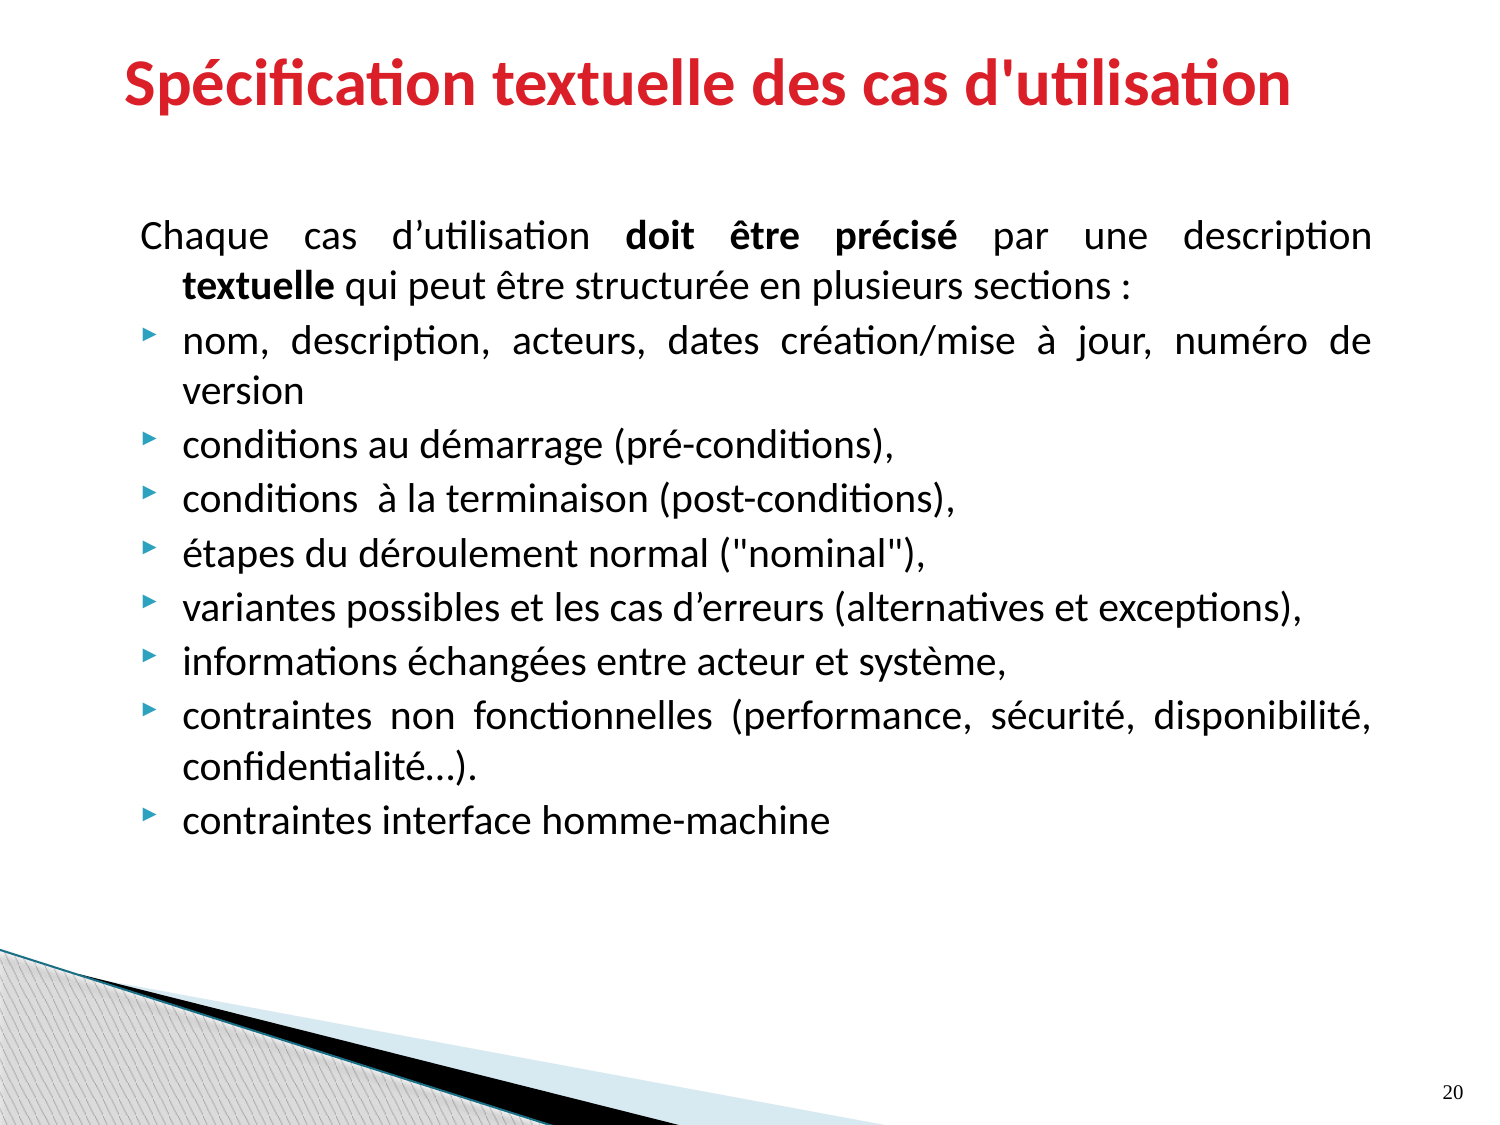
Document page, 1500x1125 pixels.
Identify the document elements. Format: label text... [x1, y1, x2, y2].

list Chaque cas d’utilisation doit être précisé par une description textuelle qui peut être structurée en plusieurs sections : nom, description, acteurs, dates création/mise à jour, numéro de version conditions au démarrage (pré-conditions), conditions à la terminaison (post-conditions), étapes du déroulement normal ("nominal"), variantes possibles et les cas d’erreurs (alternatives et exceptions), informations échangées entre acteur et système, contraintes non fonctionnelles (performance, sécurité, disponibilité, confidentialité…). contraintes interface homme-machine [107, 142, 1388, 1108]
slide_number 20 [1418, 1051, 1479, 1112]
title Spécification textuelle des cas d'utilisation [109, 24, 1385, 213]
